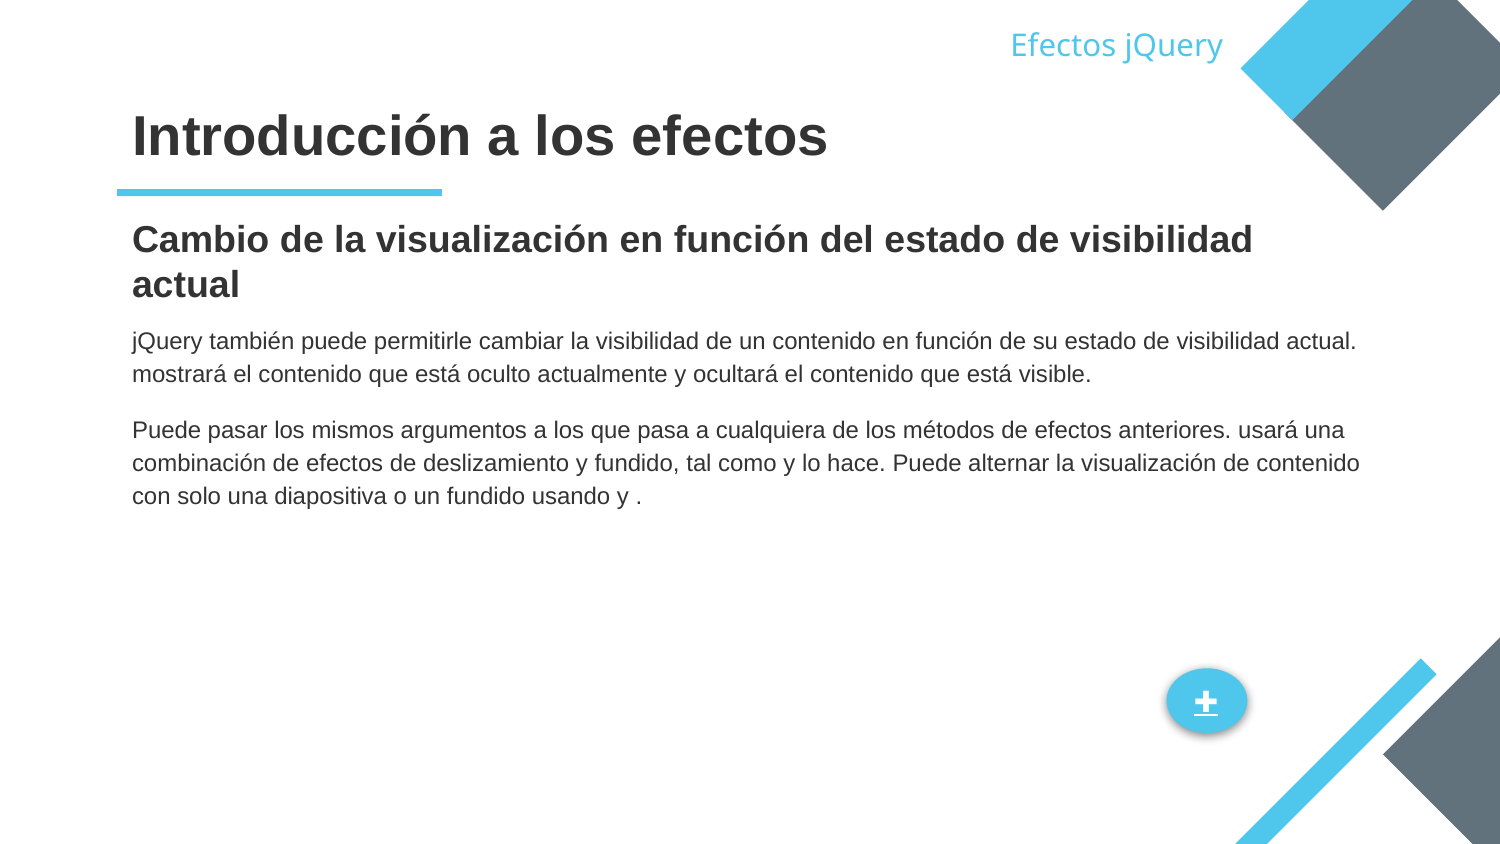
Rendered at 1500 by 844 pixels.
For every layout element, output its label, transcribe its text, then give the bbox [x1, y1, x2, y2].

title Introducción a los efectos [116, 88, 1383, 177]
text_box ✚ [1167, 669, 1247, 733]
text_box Efectos jQuery [865, 10, 1239, 79]
subtitle Cambio de la visualización en función del estado de visibilidad actual jQuery también puede permitirle cambiar la visibilidad de un contenido en función de su estado de visibilidad actual. mostrará el contenido que está oculto actualmente y ocultará el contenido que está visible. Puede pasar los mismos argumentos a los que pasa a cualquiera de los métodos de efectos anteriores. usará una combinación de efectos de deslizamiento y fundido, tal como y lo hace. Puede alternar la visualización de contenido con solo una diapositiva o un fundido usando y . [116, 199, 1383, 725]
